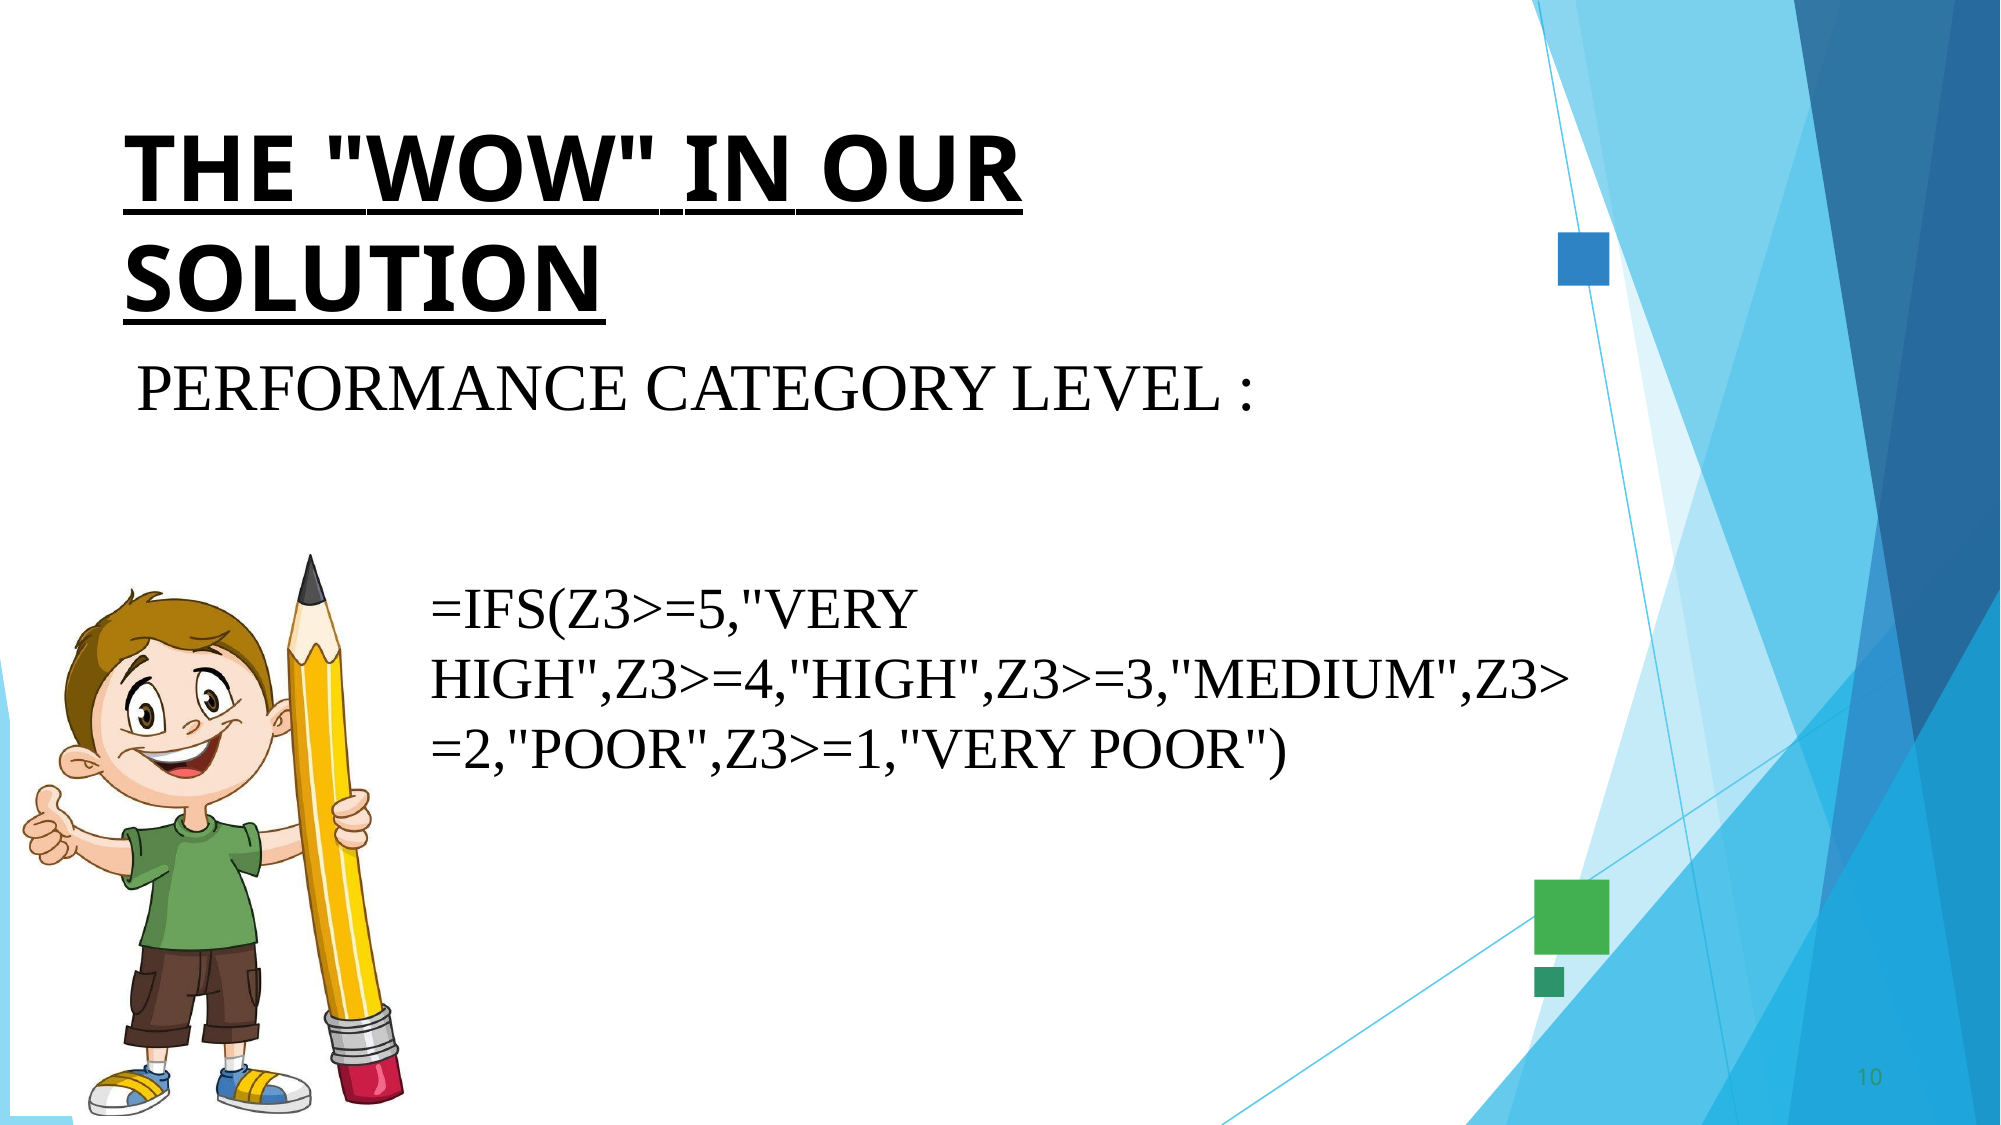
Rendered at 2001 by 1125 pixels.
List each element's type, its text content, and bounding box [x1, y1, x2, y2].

picture [10, 554, 416, 1116]
text_box [1534, 879, 1610, 955]
text_box 10 [1849, 1061, 1888, 1095]
text_box =IFS(Z3>=5,"VERY HIGH",Z3>=4,"HIGH",Z3>=3,"MEDIUM",Z3>=2,"POOR",Z3>=1,"VERY POOR") [419, 562, 1588, 788]
text_box [1534, 967, 1565, 997]
text_box [1557, 232, 1610, 286]
title THE "WOW" IN OUR SOLUTION [121, 107, 1513, 331]
text_box PERFORMANCE CATEGORY LEVEL : [121, 336, 1462, 431]
